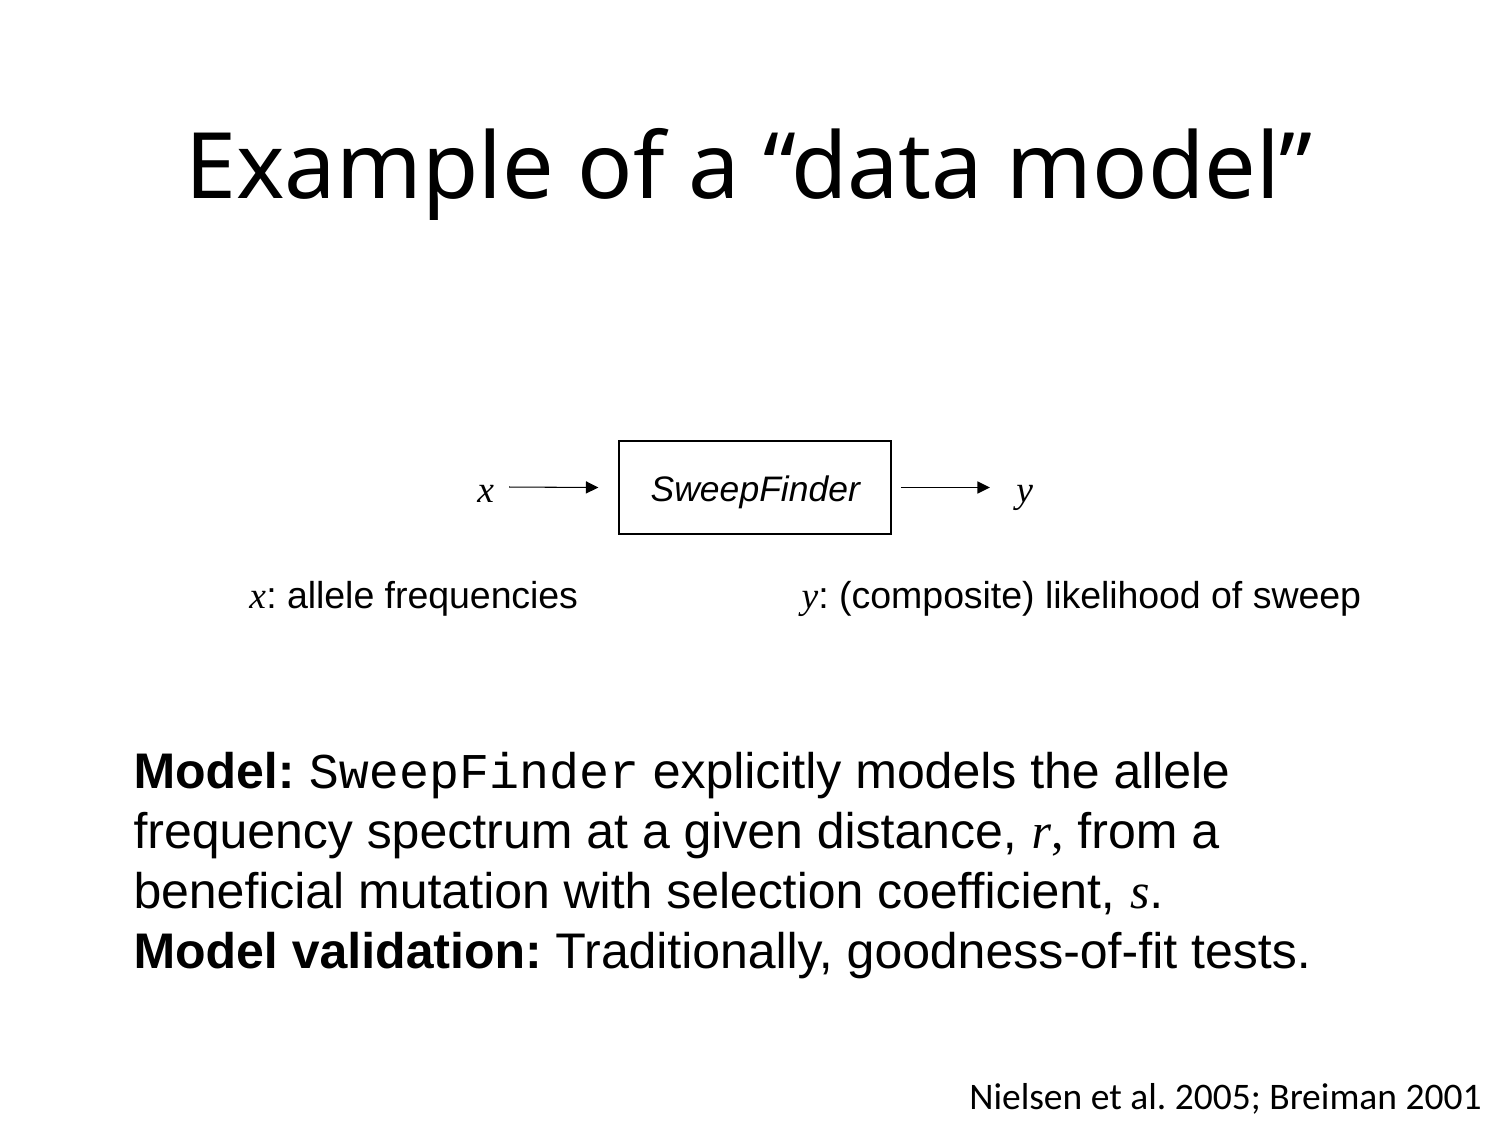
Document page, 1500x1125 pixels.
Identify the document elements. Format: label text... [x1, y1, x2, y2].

title Example of a “data model” [103, 59, 1397, 278]
text_box SweepFinder [618, 440, 892, 535]
text_box x: allele frequencies [234, 563, 593, 624]
text_box y [1001, 457, 1048, 517]
text_box Nielsen et al. 2005; Breiman 2001 [954, 1064, 1497, 1125]
text_box x [462, 457, 509, 517]
text_box Model: SweepFinder explicitly models the allele frequency spectrum at a given distance, r, from a beneficial mutation with selection coefficient, s. Model validation: Traditionally, goodness-of-fit tests. [118, 730, 1397, 986]
text_box y: (composite) likelihood of sweep [786, 563, 1377, 624]
